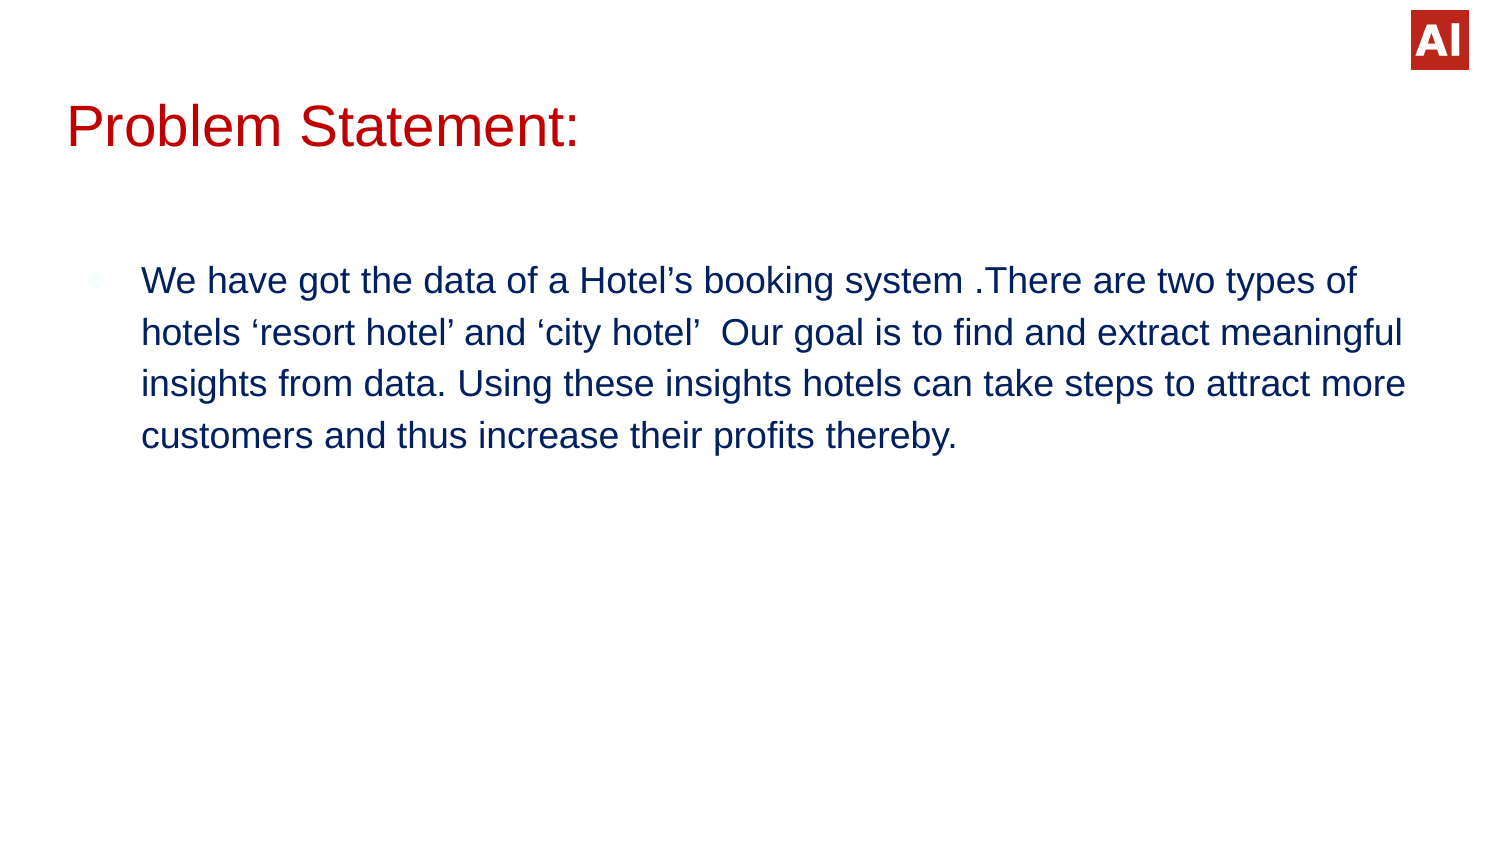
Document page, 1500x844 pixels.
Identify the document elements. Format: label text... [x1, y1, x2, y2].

list We have got the data of a Hotel’s booking system .There are two types of hotels ‘resort hotel’ and ‘city hotel’ Our goal is to find and extract meaningful insights from data. Using these insights hotels can take steps to attract more customers and thus increase their profits thereby. [51, 189, 1449, 750]
title Problem Statement: [51, 72, 1449, 167]
picture [1411, 10, 1469, 70]
